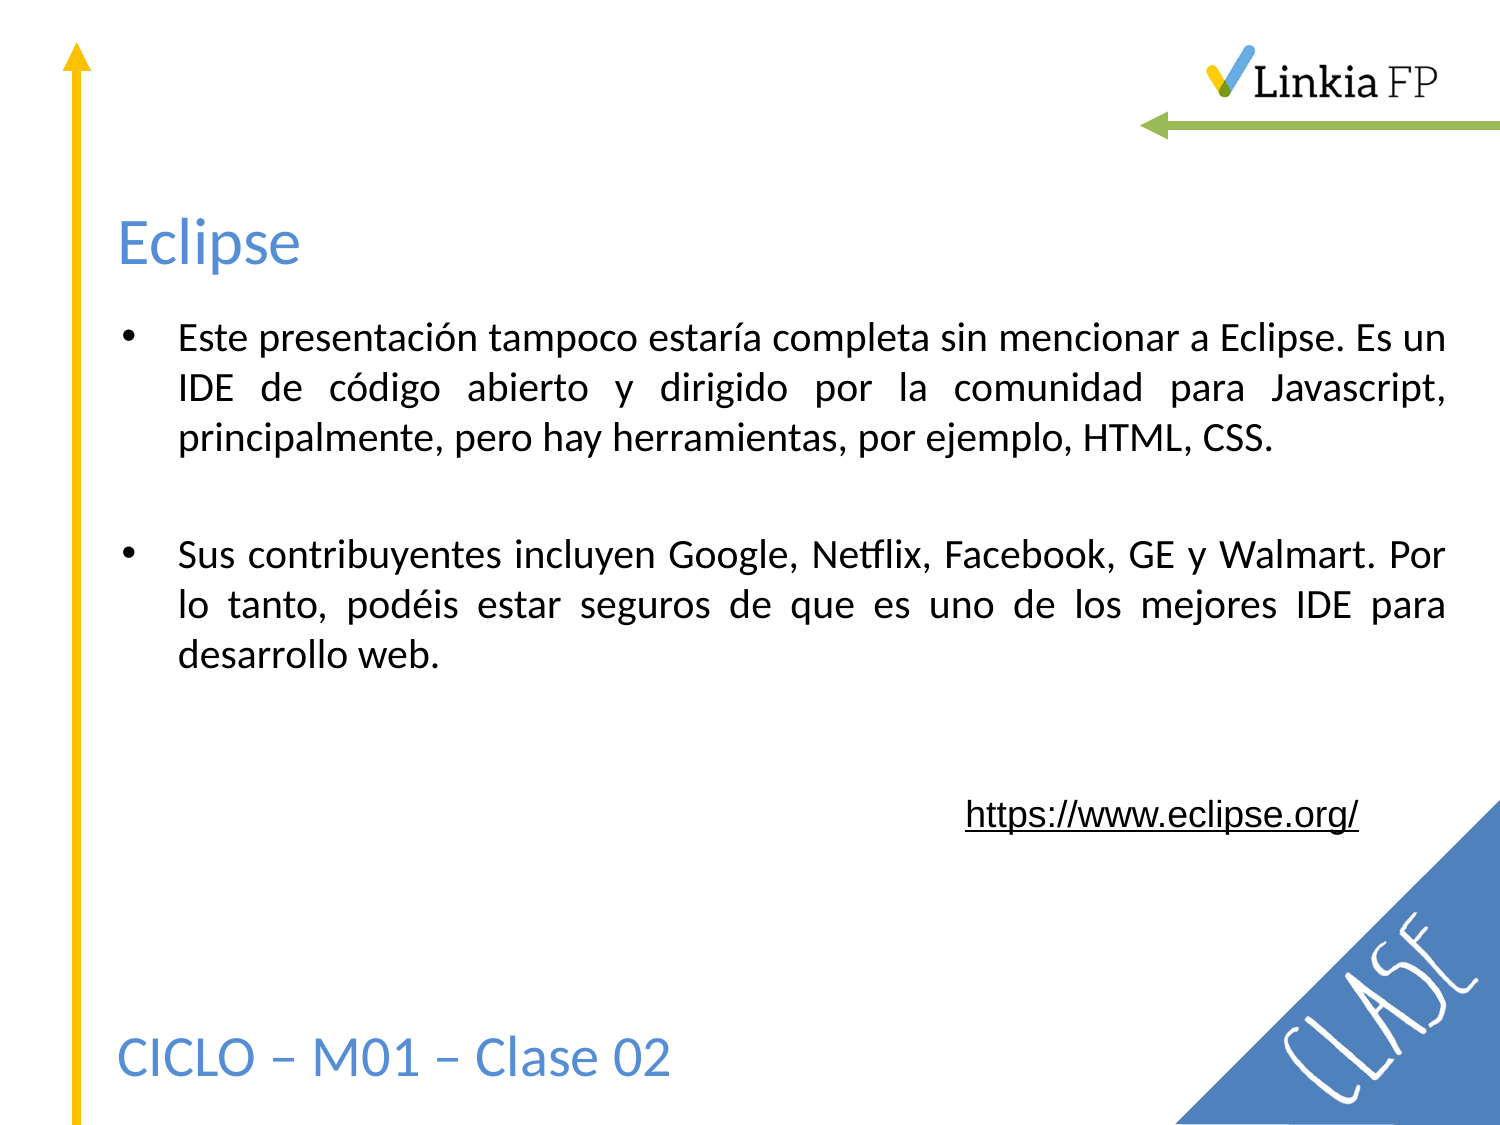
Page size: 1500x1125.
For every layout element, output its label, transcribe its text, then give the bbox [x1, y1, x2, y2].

title Eclipse [103, 174, 1459, 303]
list Este presentación tampoco estaría completa sin mencionar a Eclipse. Es un IDE de código abierto y dirigido por la comunidad para Javascript, principalmente, pero hay herramientas, por ejemplo, HTML, CSS. Sus contribuyentes incluyen Google, Netflix, Facebook, GE y Walmart. Por lo tanto, podéis estar seguros de que es uno de los mejores IDE para desarrollo web. [106, 302, 1463, 776]
list CICLO – M01 – Clase 02 [103, 1011, 703, 1098]
text_box https://www.eclipse.org/ [950, 782, 1445, 843]
picture [1270, 902, 1490, 1120]
picture [1198, 42, 1449, 99]
